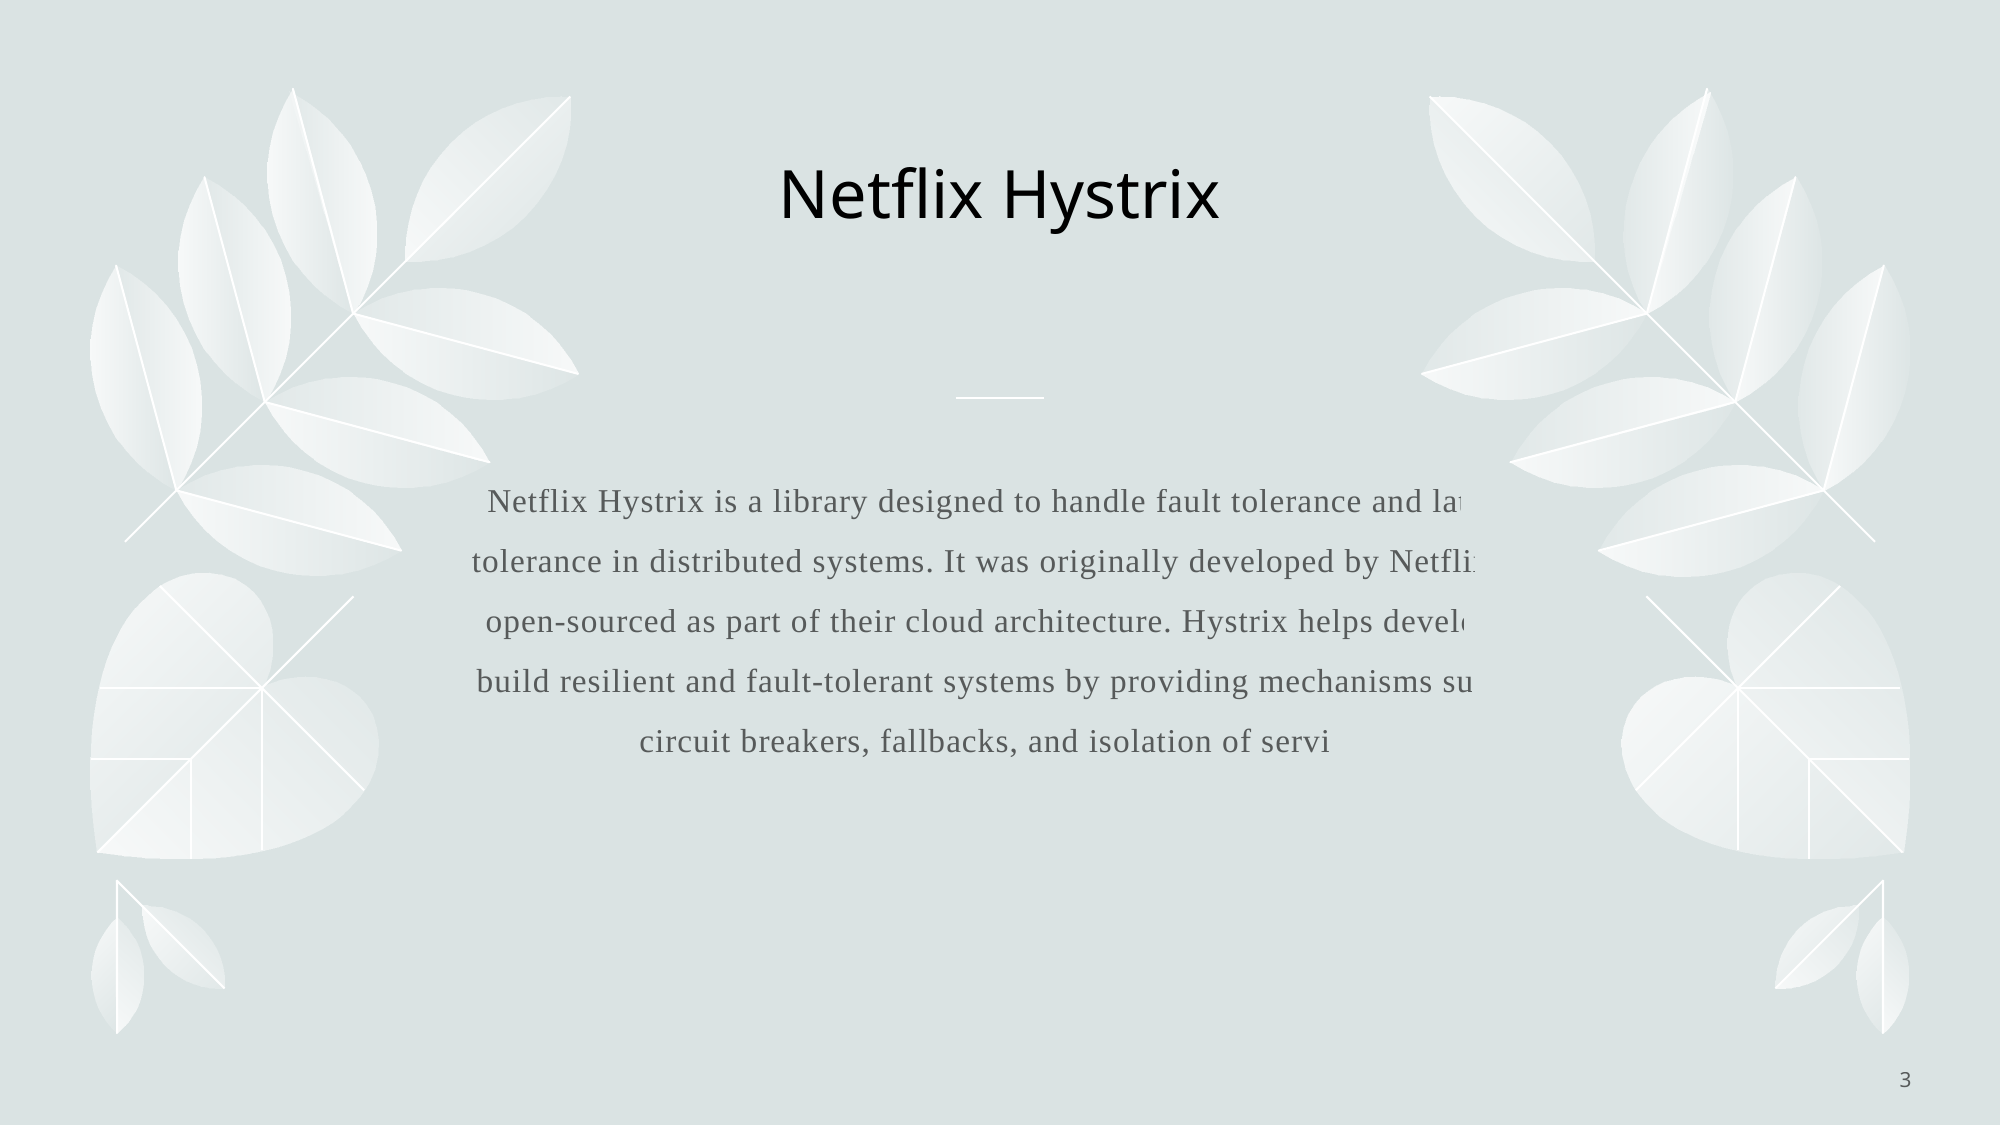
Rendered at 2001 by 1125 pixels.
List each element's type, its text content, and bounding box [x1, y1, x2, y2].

list Netflix Hystrix is a library designed to handle fault tolerance and latency tolerance in distributed systems. It was originally developed by Netflix and open-sourced as part of their cloud architecture. Hystrix helps developers build resilient and fault-tolerant systems by providing mechanisms such as circuit breakers, fallbacks, and isolation of services. [455, 452, 1571, 867]
title Netflix Hystrix [665, 87, 1335, 320]
slide_number 3 [1637, 1042, 1927, 1119]
